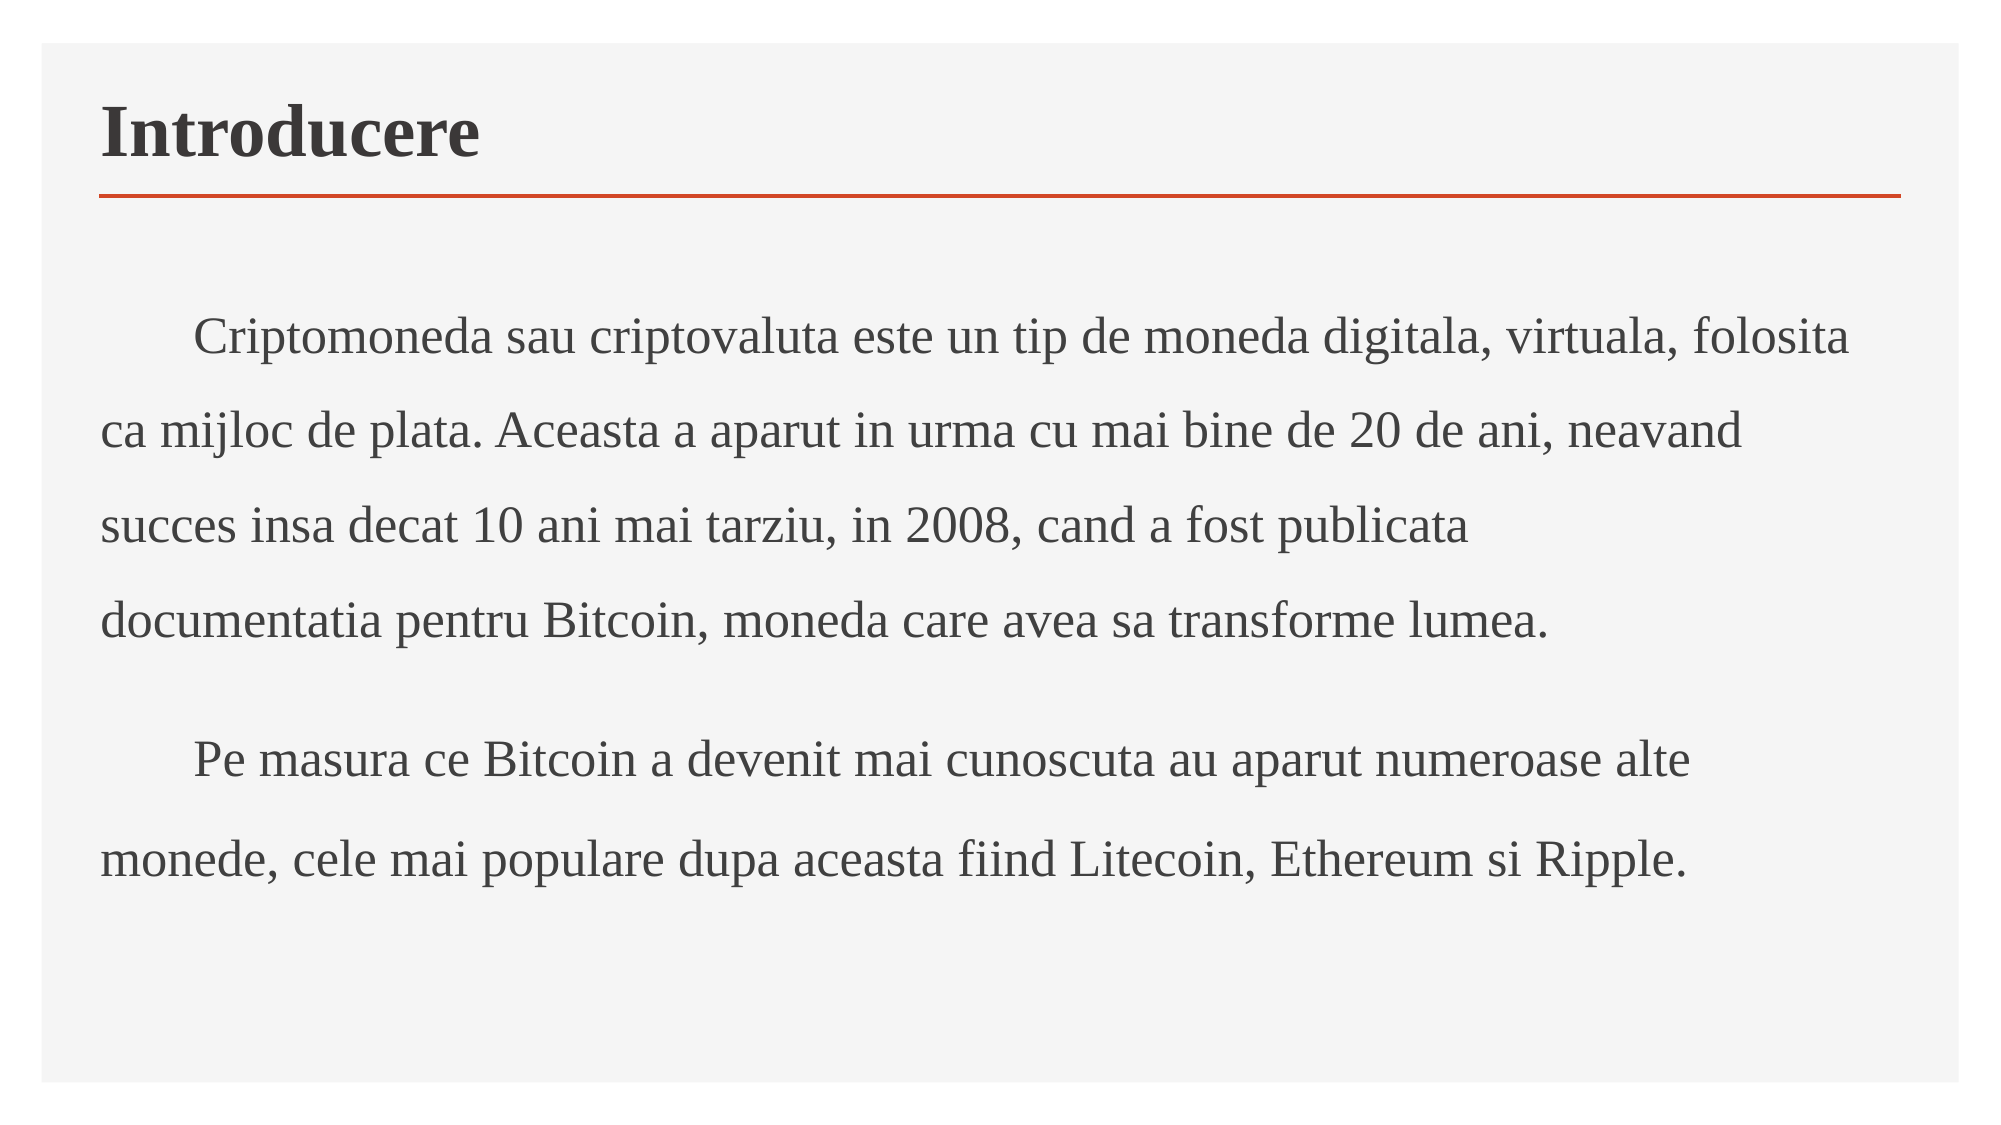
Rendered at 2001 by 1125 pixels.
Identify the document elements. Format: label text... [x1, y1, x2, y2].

title Introducere [85, 73, 1214, 179]
list Criptomoneda sau criptovaluta este un tip de moneda digitala, virtuala, folosita ca mijloc de plata. Aceasta a aparut in urma cu mai bine de 20 de ani, neavand succes insa decat 10 ani mai tarziu, in 2008, cand a fost publicata documentatia pentru Bitcoin, moneda care avea sa transforme lumea. Pe masura ce Bitcoin a devenit mai cunoscuta au aparut numeroase alte monede, cele mai populare dupa aceasta fiind Litecoin, Ethereum si Ripple. [85, 261, 1884, 900]
